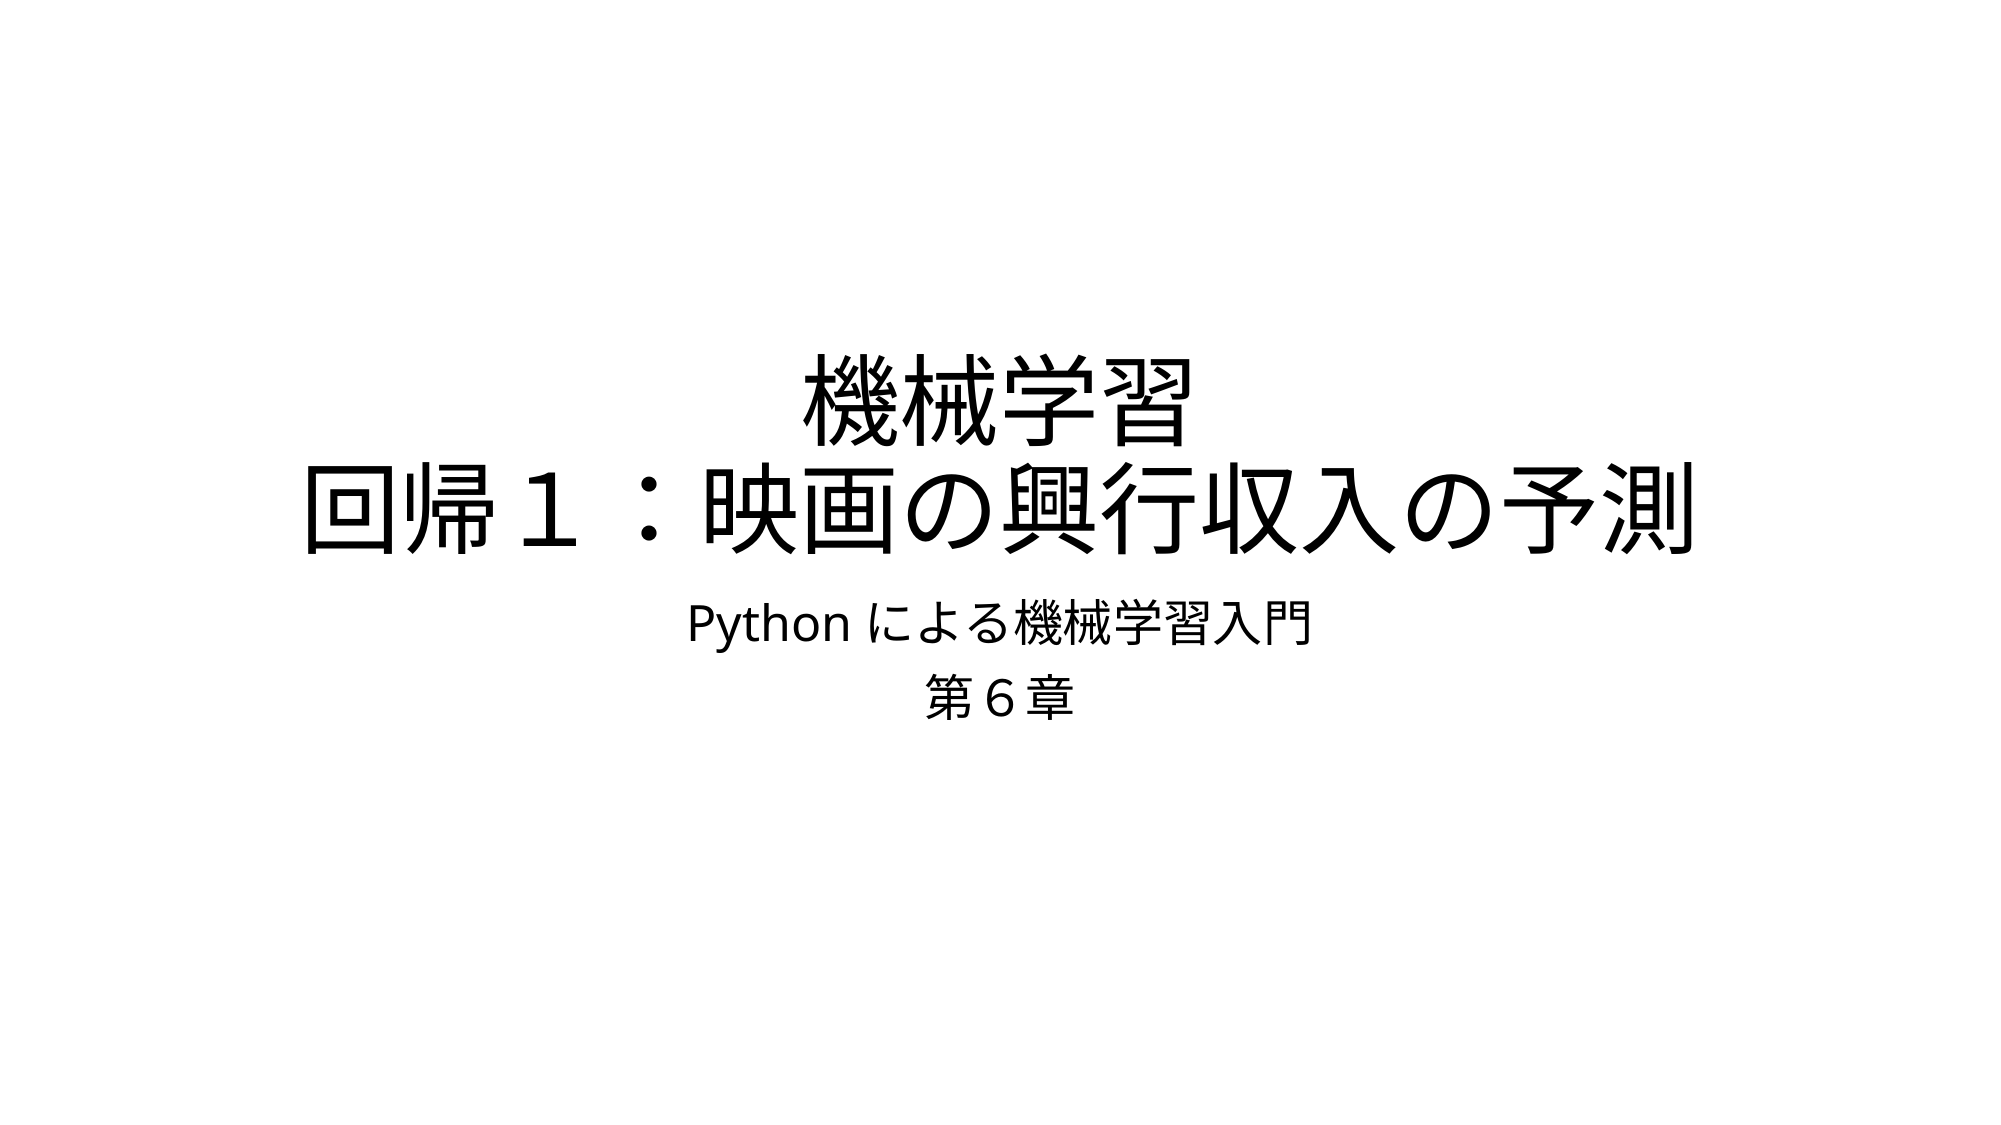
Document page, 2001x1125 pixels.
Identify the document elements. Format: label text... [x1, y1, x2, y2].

title 機械学習 回帰１：映画の興行収入の予測 [249, 184, 1750, 576]
subtitle Pythonによる機械学習入門 第６章 [249, 590, 1750, 863]
